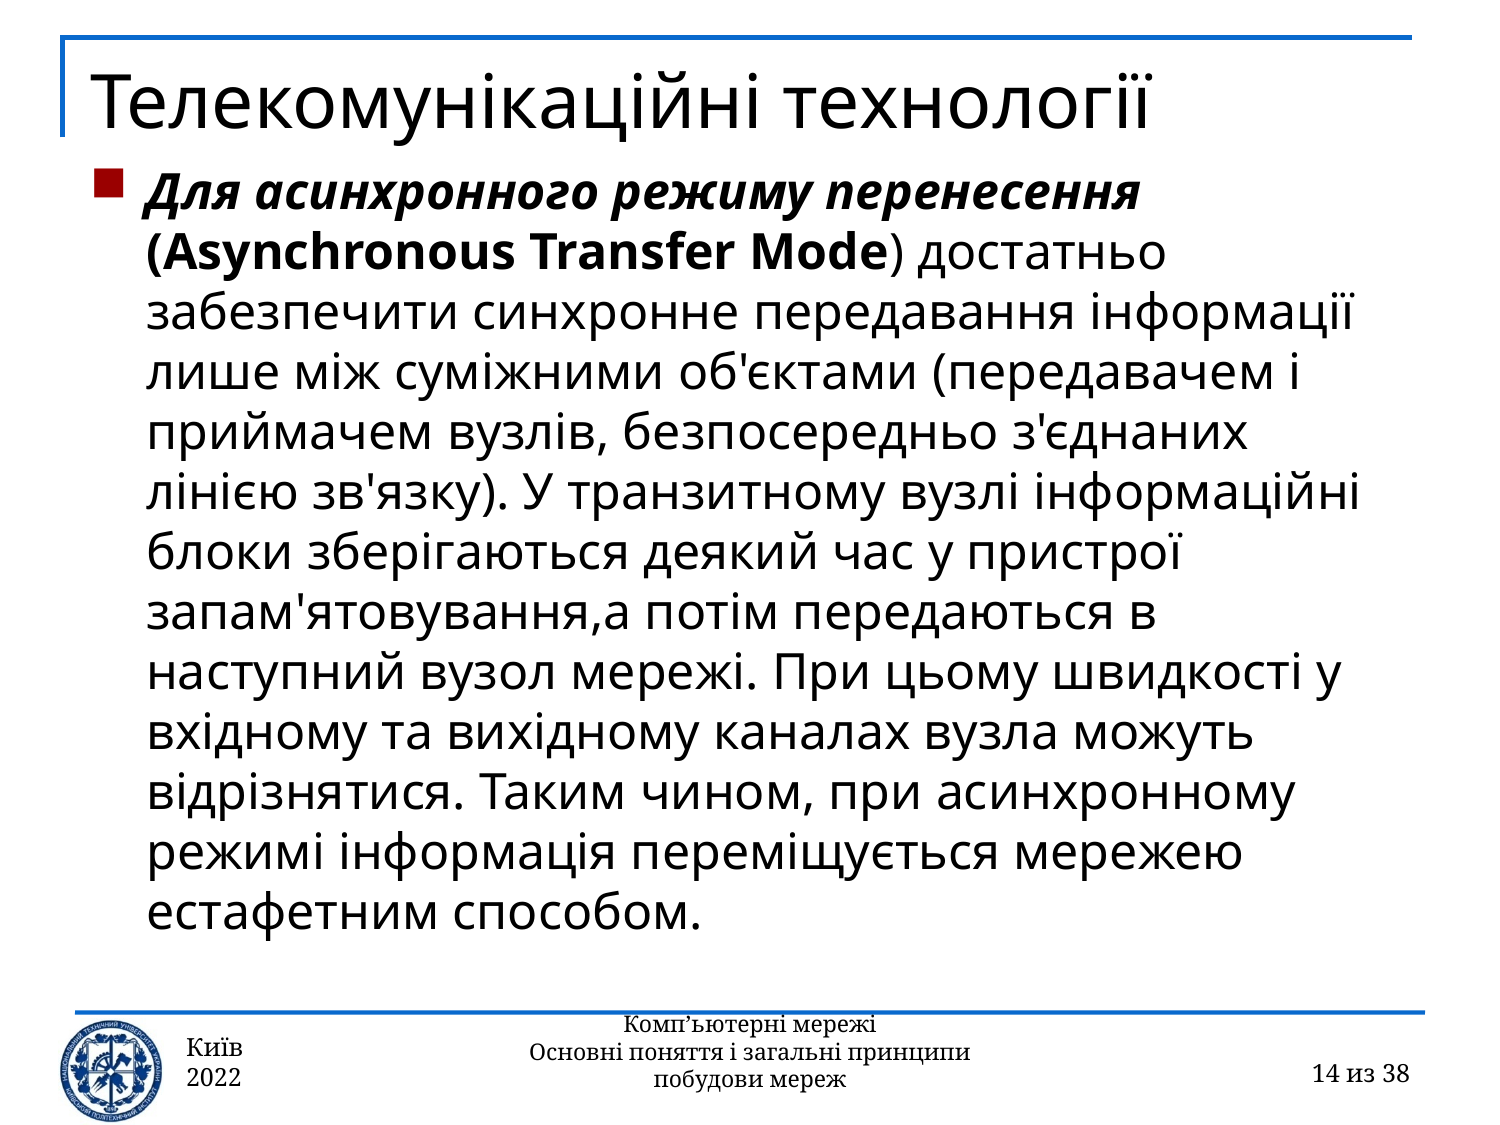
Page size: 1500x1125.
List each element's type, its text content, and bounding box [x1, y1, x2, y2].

title Телекомунікаційні технології [74, 45, 1426, 141]
picture [58, 1017, 165, 1125]
slide_number 14 из 38 [1074, 1023, 1426, 1100]
slide_number Київ 2022 [170, 1023, 426, 1100]
footer Комп’ьютерні мережі Основні поняття і загальні принципи побудови мереж [466, 1024, 1034, 1101]
list Для асинхронного режиму перенесення (Asynchronous Transfer Mode) достатньо забезпечити синхронне передавання інформації лише між суміжними об'єктами (передавачем і приймачем вузлів, безпосередньо з'єднаних лінією зв'язку). У транзитному вузлі інформаційні блоки зберігаються деякий час у пристрої запам'ятовування,а потім передаються в наступний вузол мережі. При цьому швидкості у вхідному та вихідному каналах вузла можуть відрізнятися. Таким чином, при асинхронному режимі інформація переміщується мережею естафетним способом. [74, 152, 1426, 1006]
